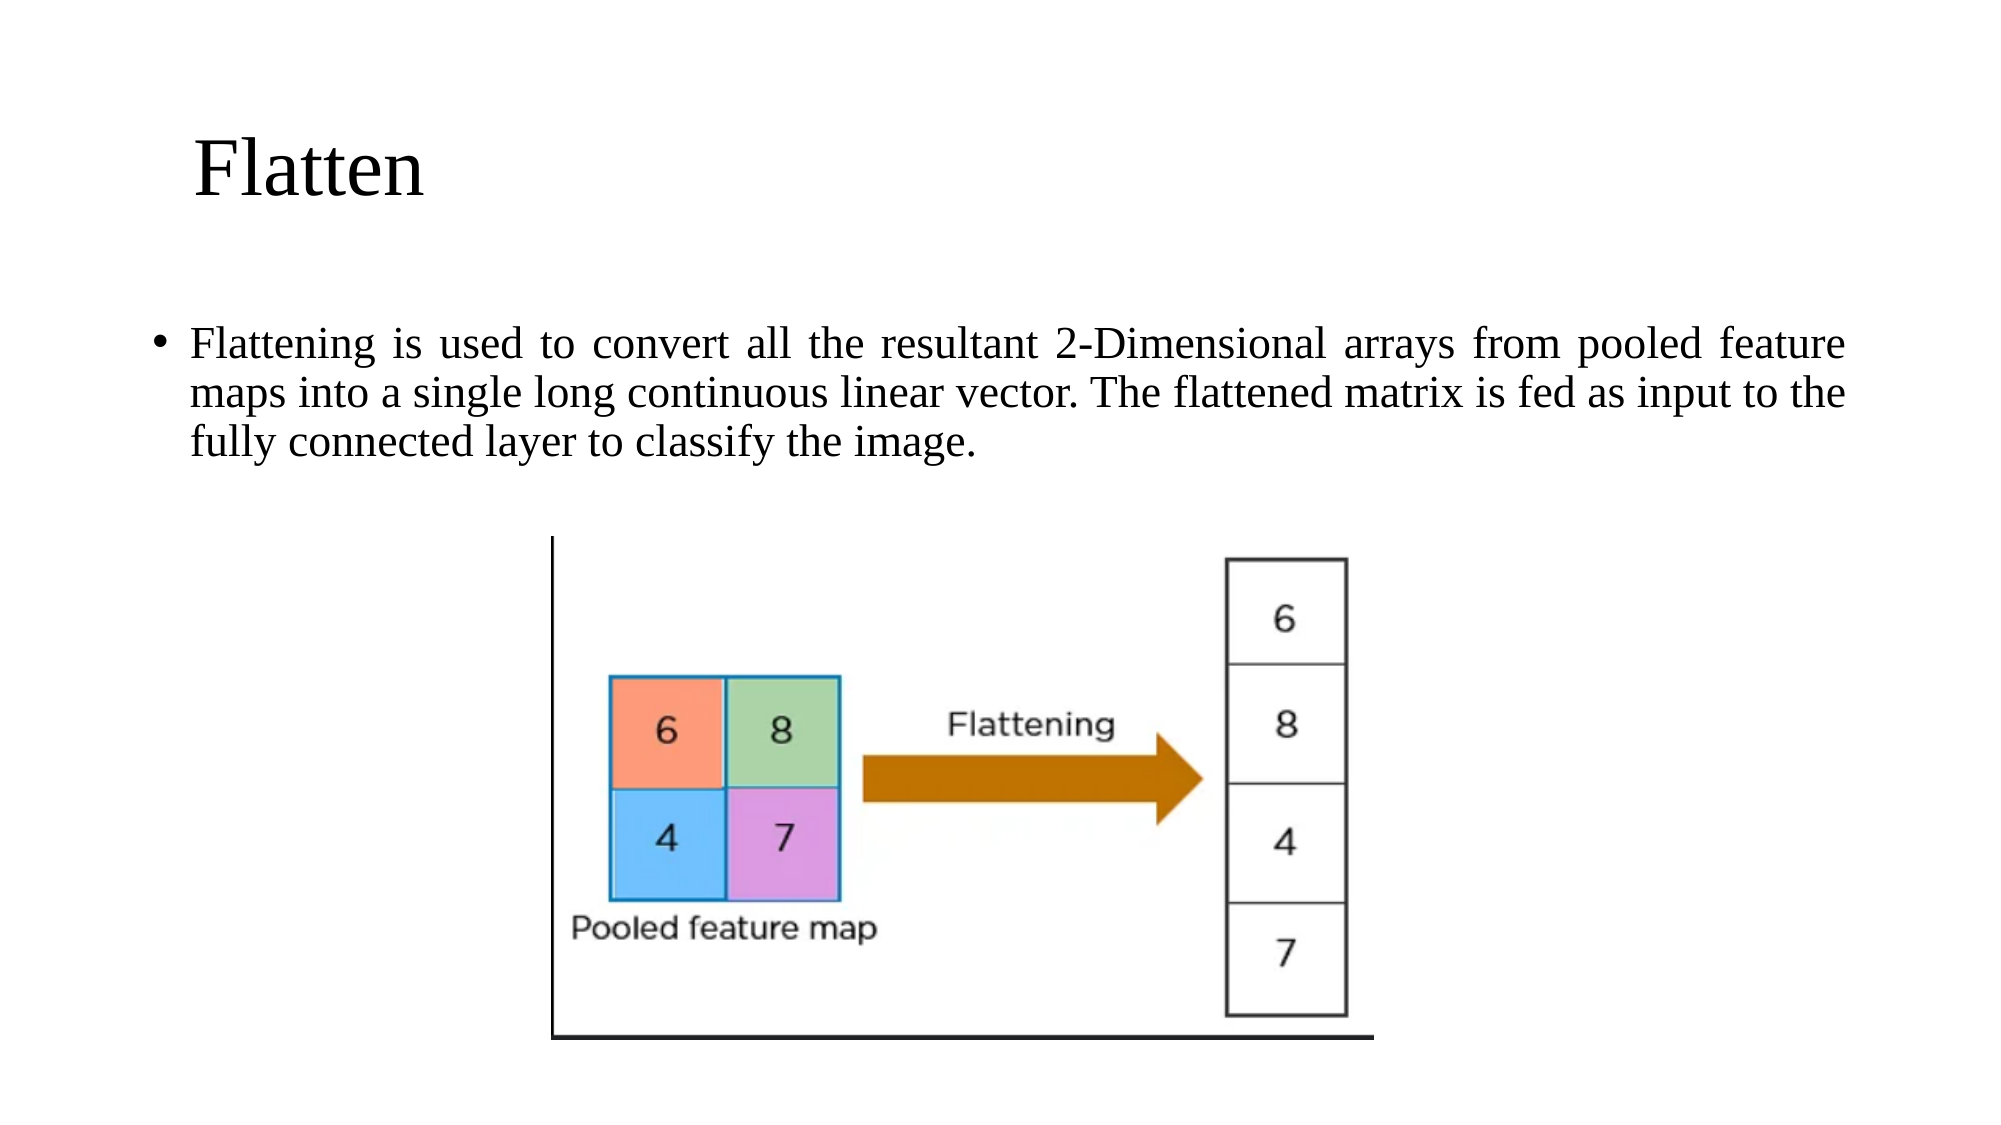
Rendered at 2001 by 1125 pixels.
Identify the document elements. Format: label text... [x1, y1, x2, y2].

title Flatten [137, 59, 1863, 278]
list Flattening is used to convert all the resultant 2-Dimensional arrays from pooled feature maps into a single long continuous linear vector. The flattened matrix is fed as input to the fully connected layer to classify the image. [137, 311, 1863, 1025]
picture [551, 536, 1374, 1040]
